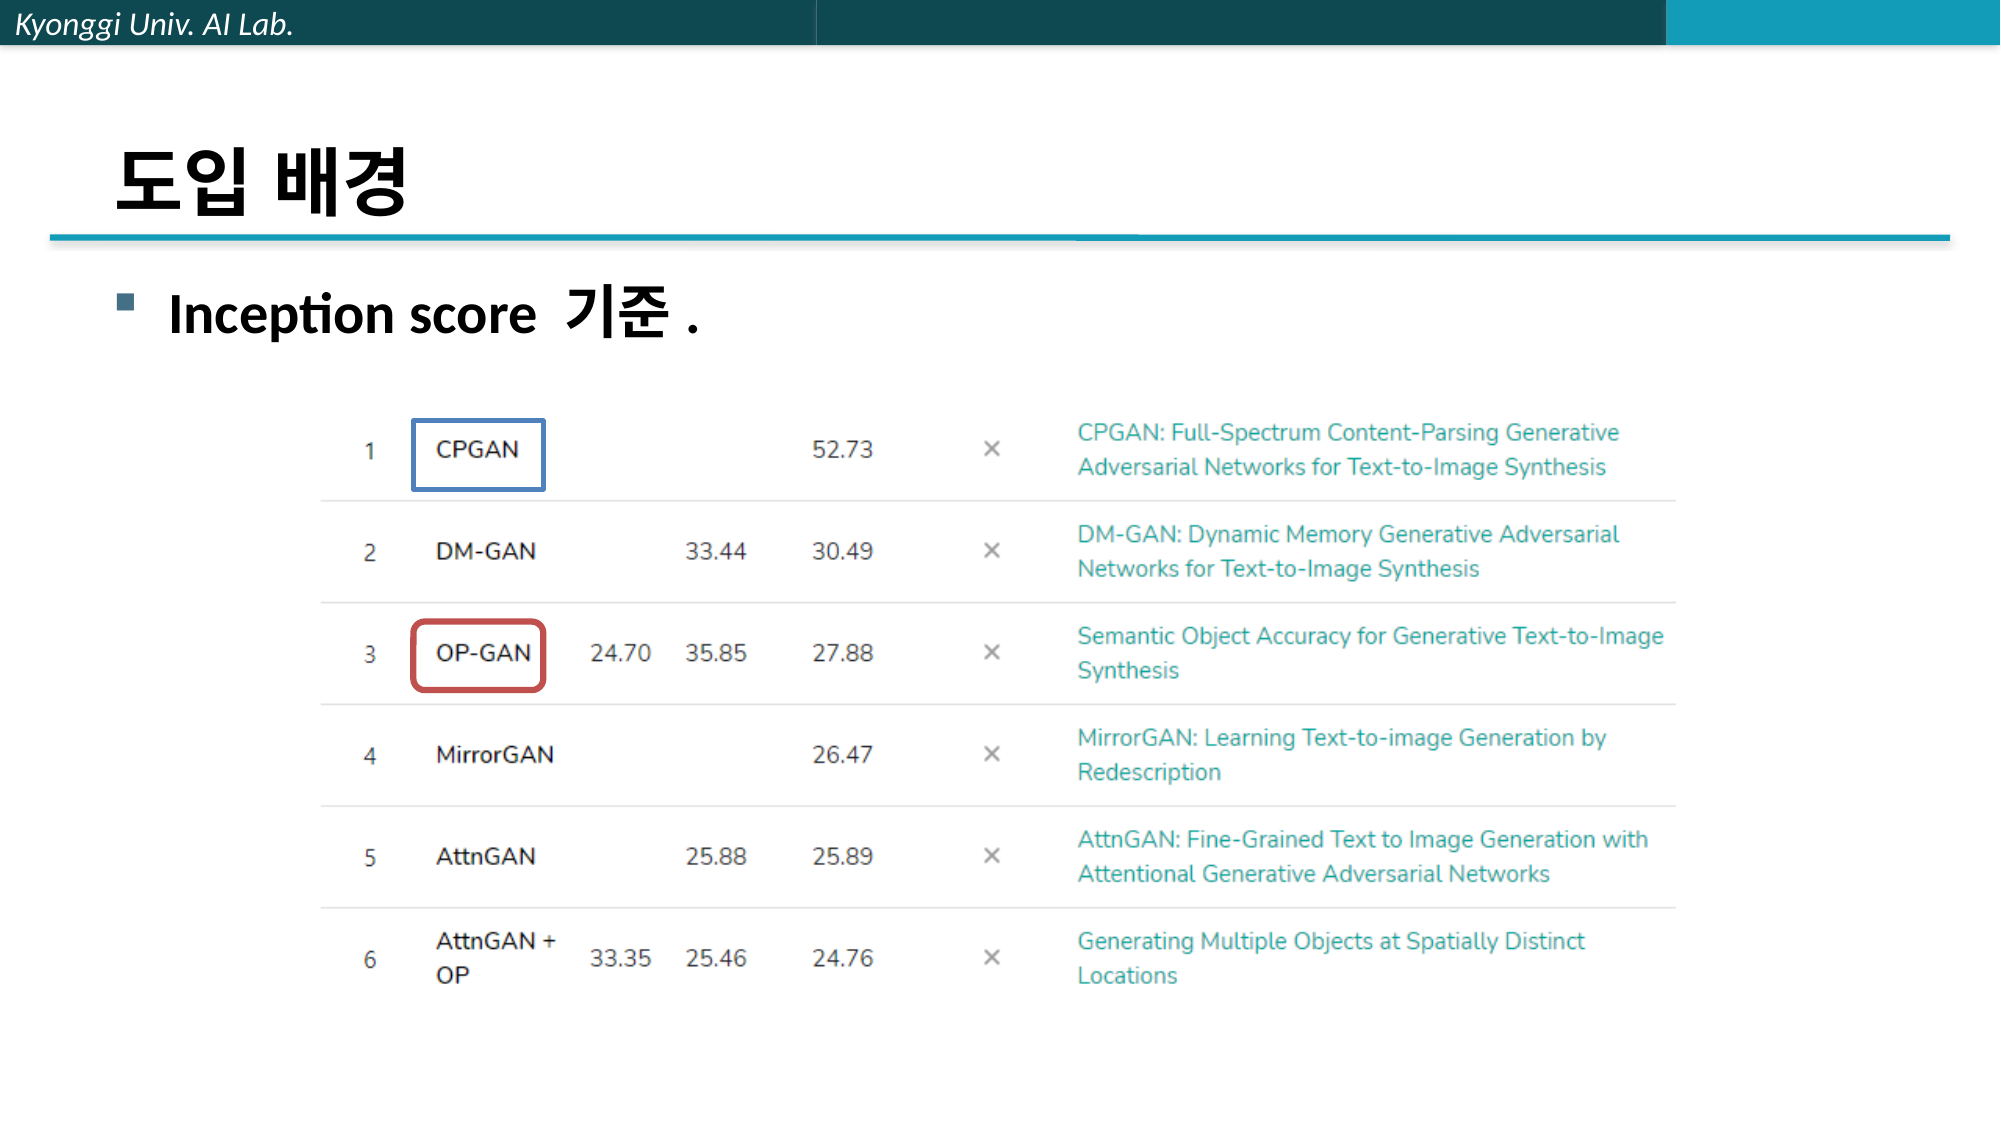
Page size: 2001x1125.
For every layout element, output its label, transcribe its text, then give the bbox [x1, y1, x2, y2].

list Inception score 기준. [97, 267, 1898, 1080]
title 도입 배경 [99, 45, 1900, 233]
picture [318, 408, 1676, 1010]
